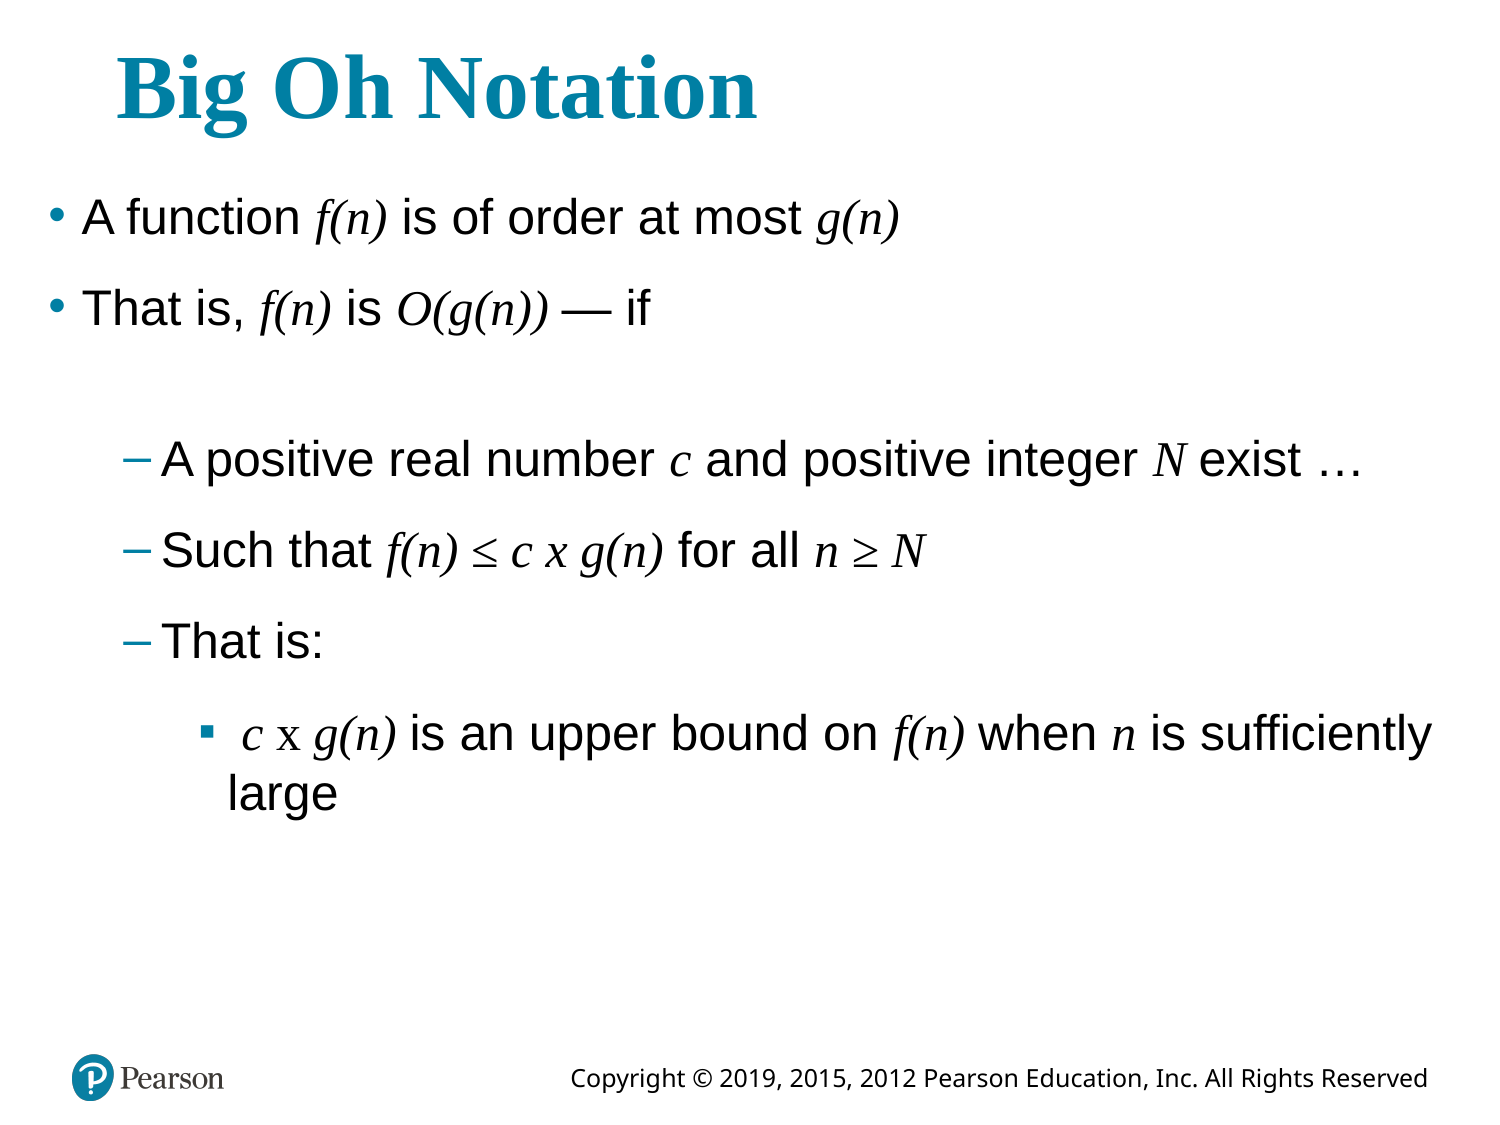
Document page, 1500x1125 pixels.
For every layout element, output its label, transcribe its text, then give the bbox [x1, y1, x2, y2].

picture [72, 1087, 83, 1101]
list A function f(n) is of order at most g(n) That is, f(n) is O(g(n)) — if A positive real number c and positive integer N exist … Such that f(n) ≤ c x g(n) for all n ≥ N That is: c x g(n) is an upper bound on f(n) when n is sufficiently large [16, 168, 1452, 996]
picture [98, 1054, 224, 1101]
picture [72, 1054, 88, 1070]
title Big Oh Notation [100, 9, 1452, 153]
picture [80, 1063, 106, 1088]
